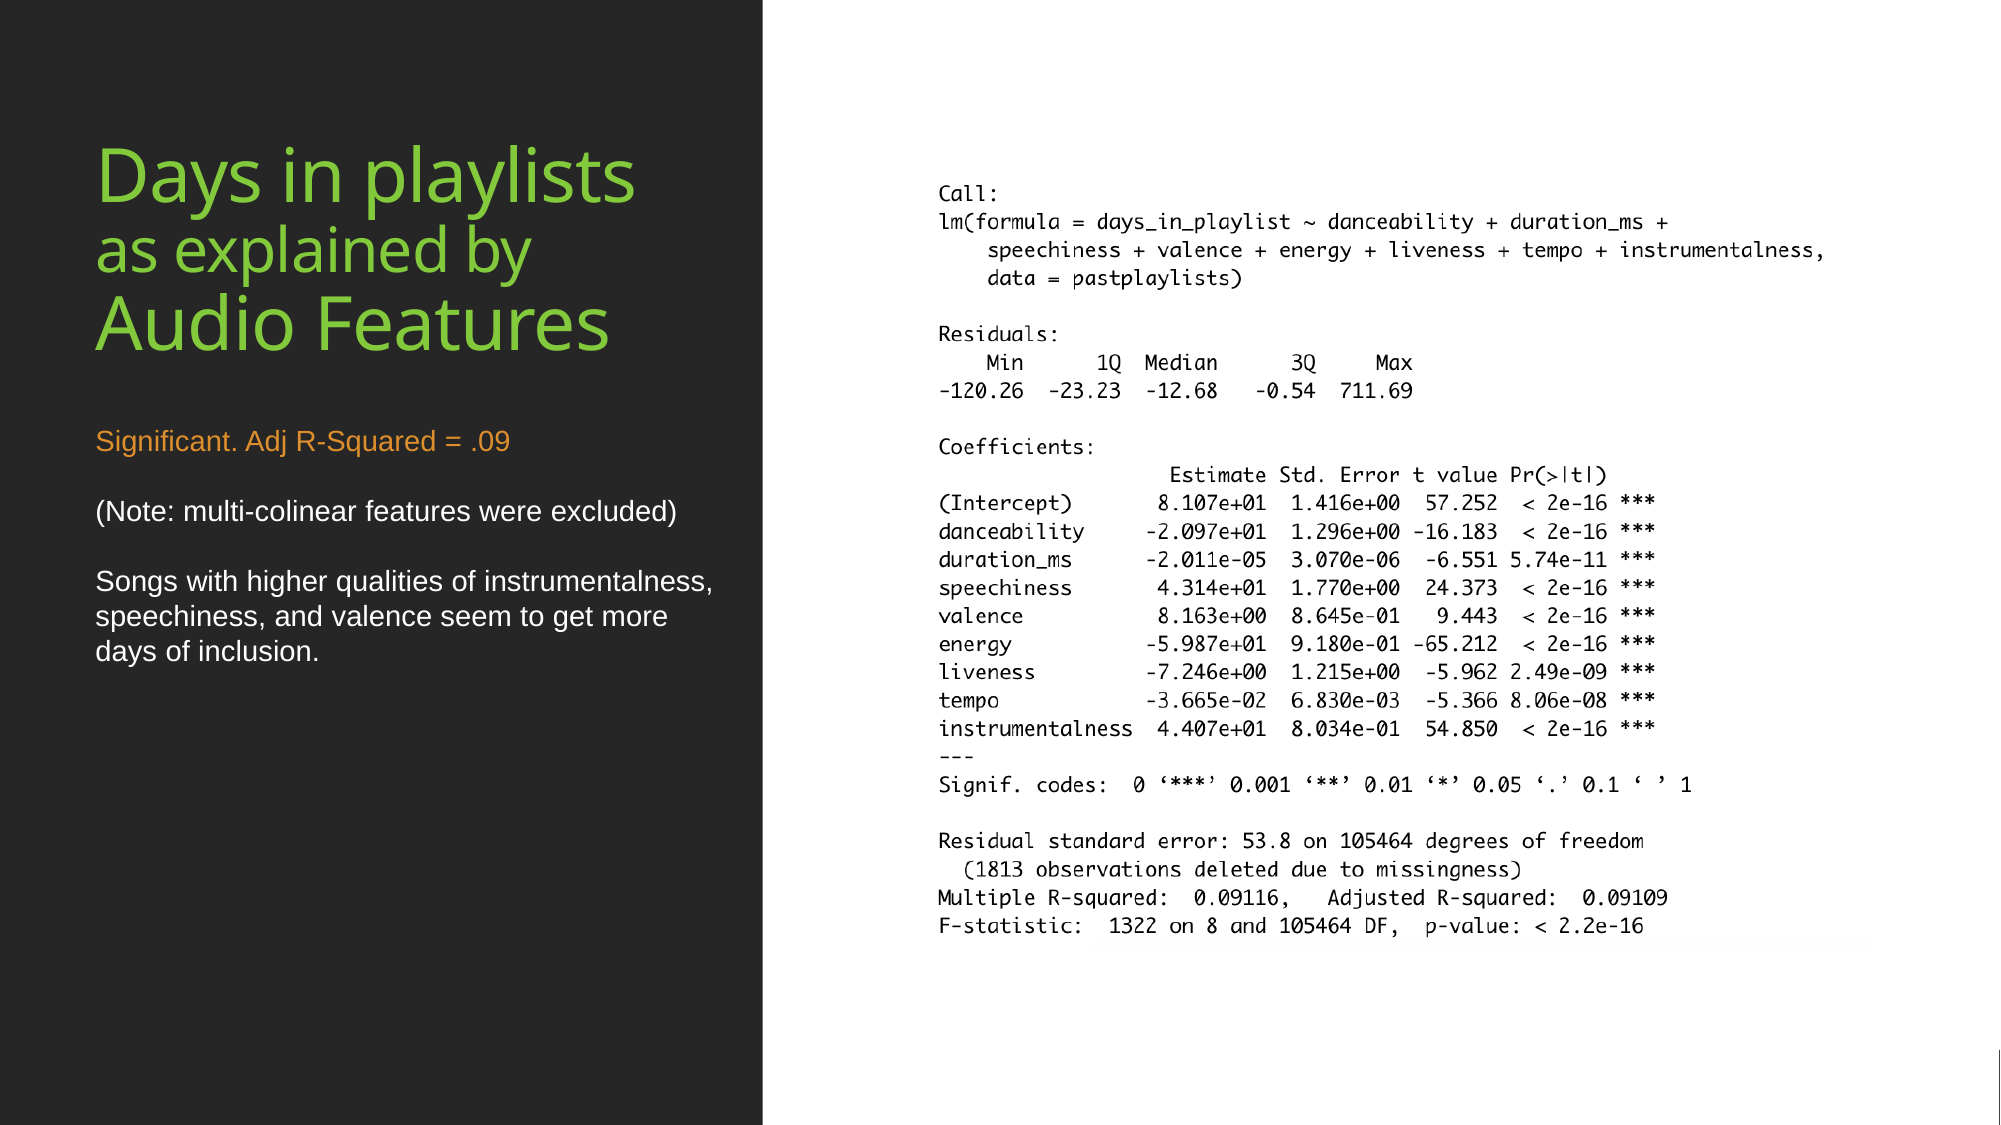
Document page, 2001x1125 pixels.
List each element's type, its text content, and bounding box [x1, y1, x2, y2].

title Days in playlists as explained by Audio Features [80, 20, 679, 415]
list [935, 171, 1874, 954]
text_box [764, 0, 2000, 1125]
text_box Significant. Adj R-Squared = .09 (Note: multi-colinear features were excluded) Songs with higher qualities of instrumentalness, speechiness, and valence seem to get more days of inclusion. [80, 415, 734, 710]
text_box [0, 0, 764, 1125]
